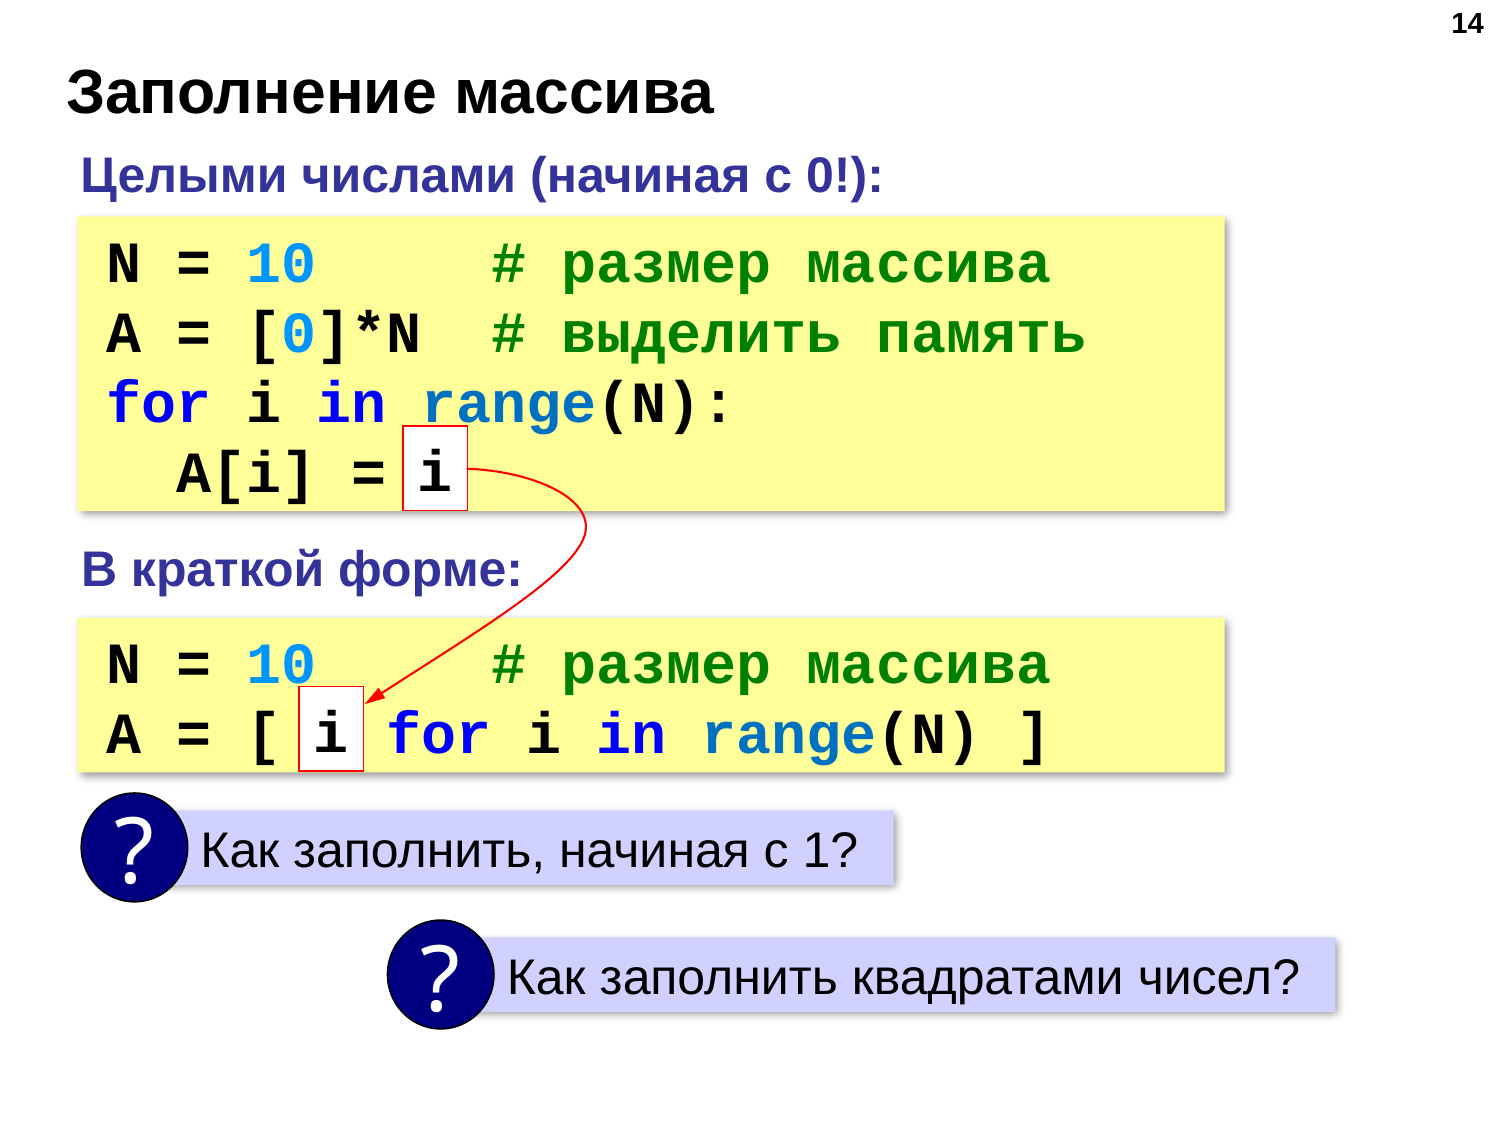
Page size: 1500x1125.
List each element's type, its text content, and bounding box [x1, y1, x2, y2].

text_box В краткой форме: [66, 528, 440, 604]
text_box i [298, 686, 364, 772]
text_box N = 10 # размер массива A = [0]*N # выделить память for i in range(N): A[i] = i [77, 216, 1225, 512]
text_box i [402, 426, 468, 511]
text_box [387, 919, 1336, 1030]
title Заполнение массива [51, 49, 1425, 127]
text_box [80, 792, 894, 903]
slide_number 14 [1148, 0, 1500, 75]
text_box N = 10 # размер массива A = [ i for i in range(N) ] [77, 617, 1225, 773]
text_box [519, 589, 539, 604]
text_box Целыми числами (начиная с 0!): [65, 134, 900, 210]
text_box [364, 468, 586, 705]
